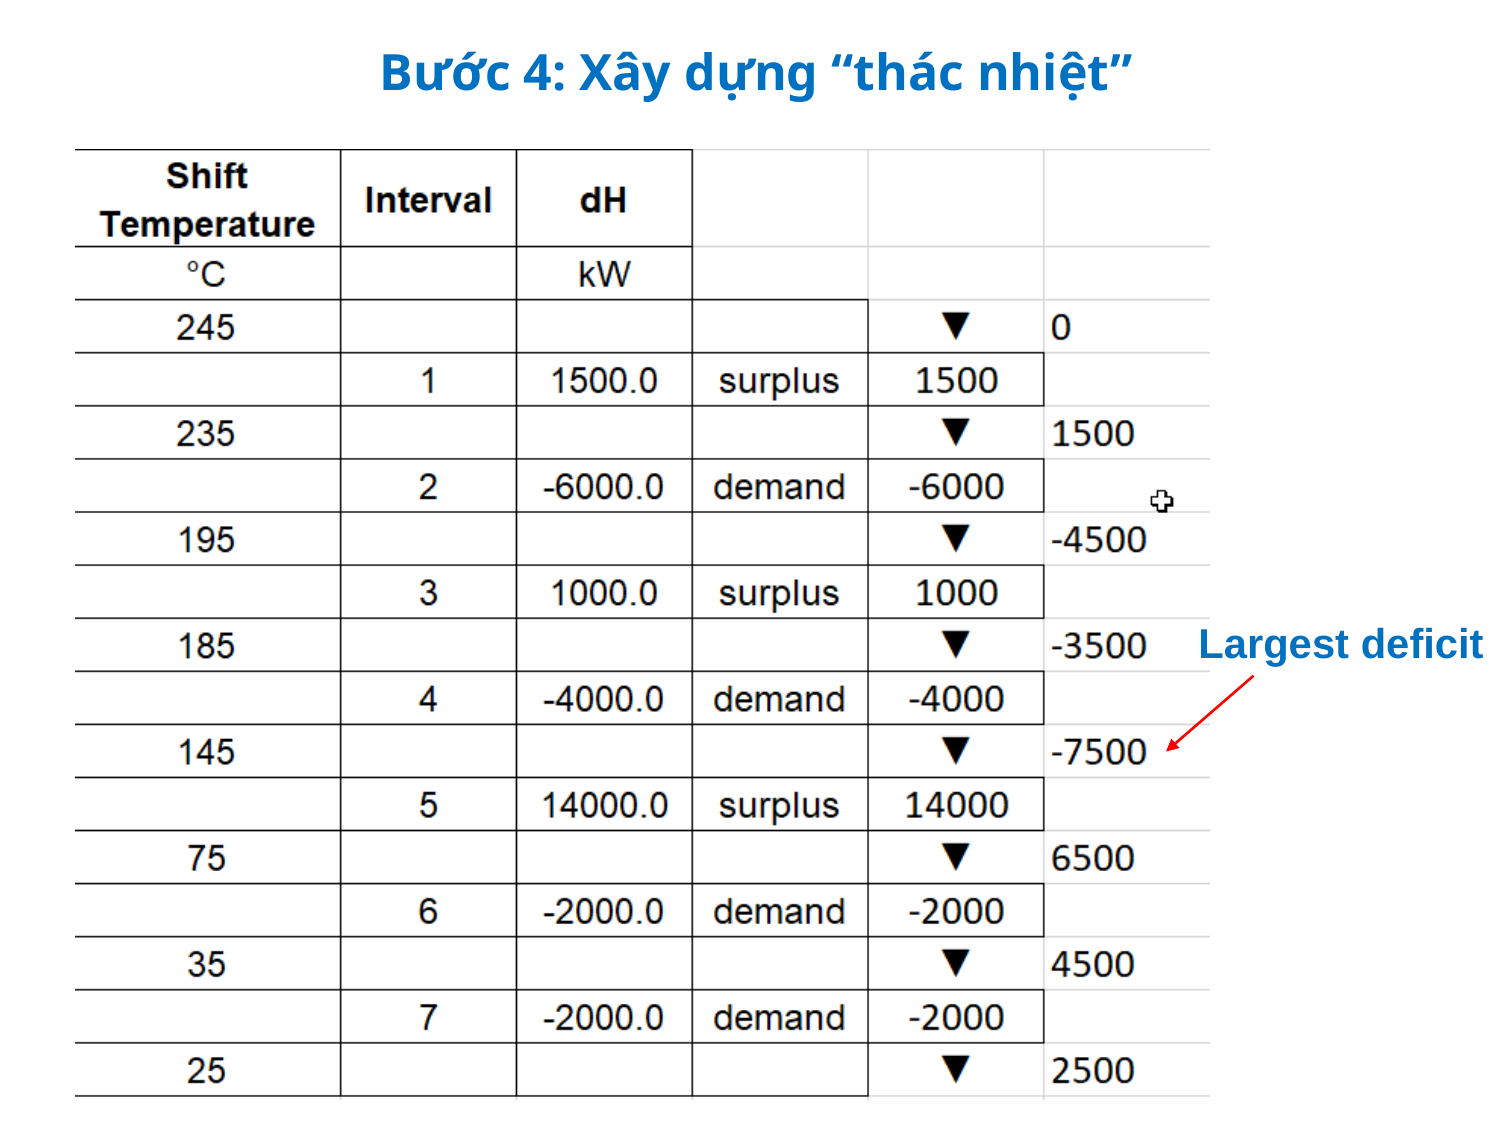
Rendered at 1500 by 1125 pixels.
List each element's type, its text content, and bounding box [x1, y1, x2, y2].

picture [74, 149, 1211, 1101]
text_box Bước 4: Xây dựng “thác nhiệt” [143, 3, 1369, 108]
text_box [1165, 675, 1254, 752]
text_box Largest deficit [1215, 609, 1499, 675]
